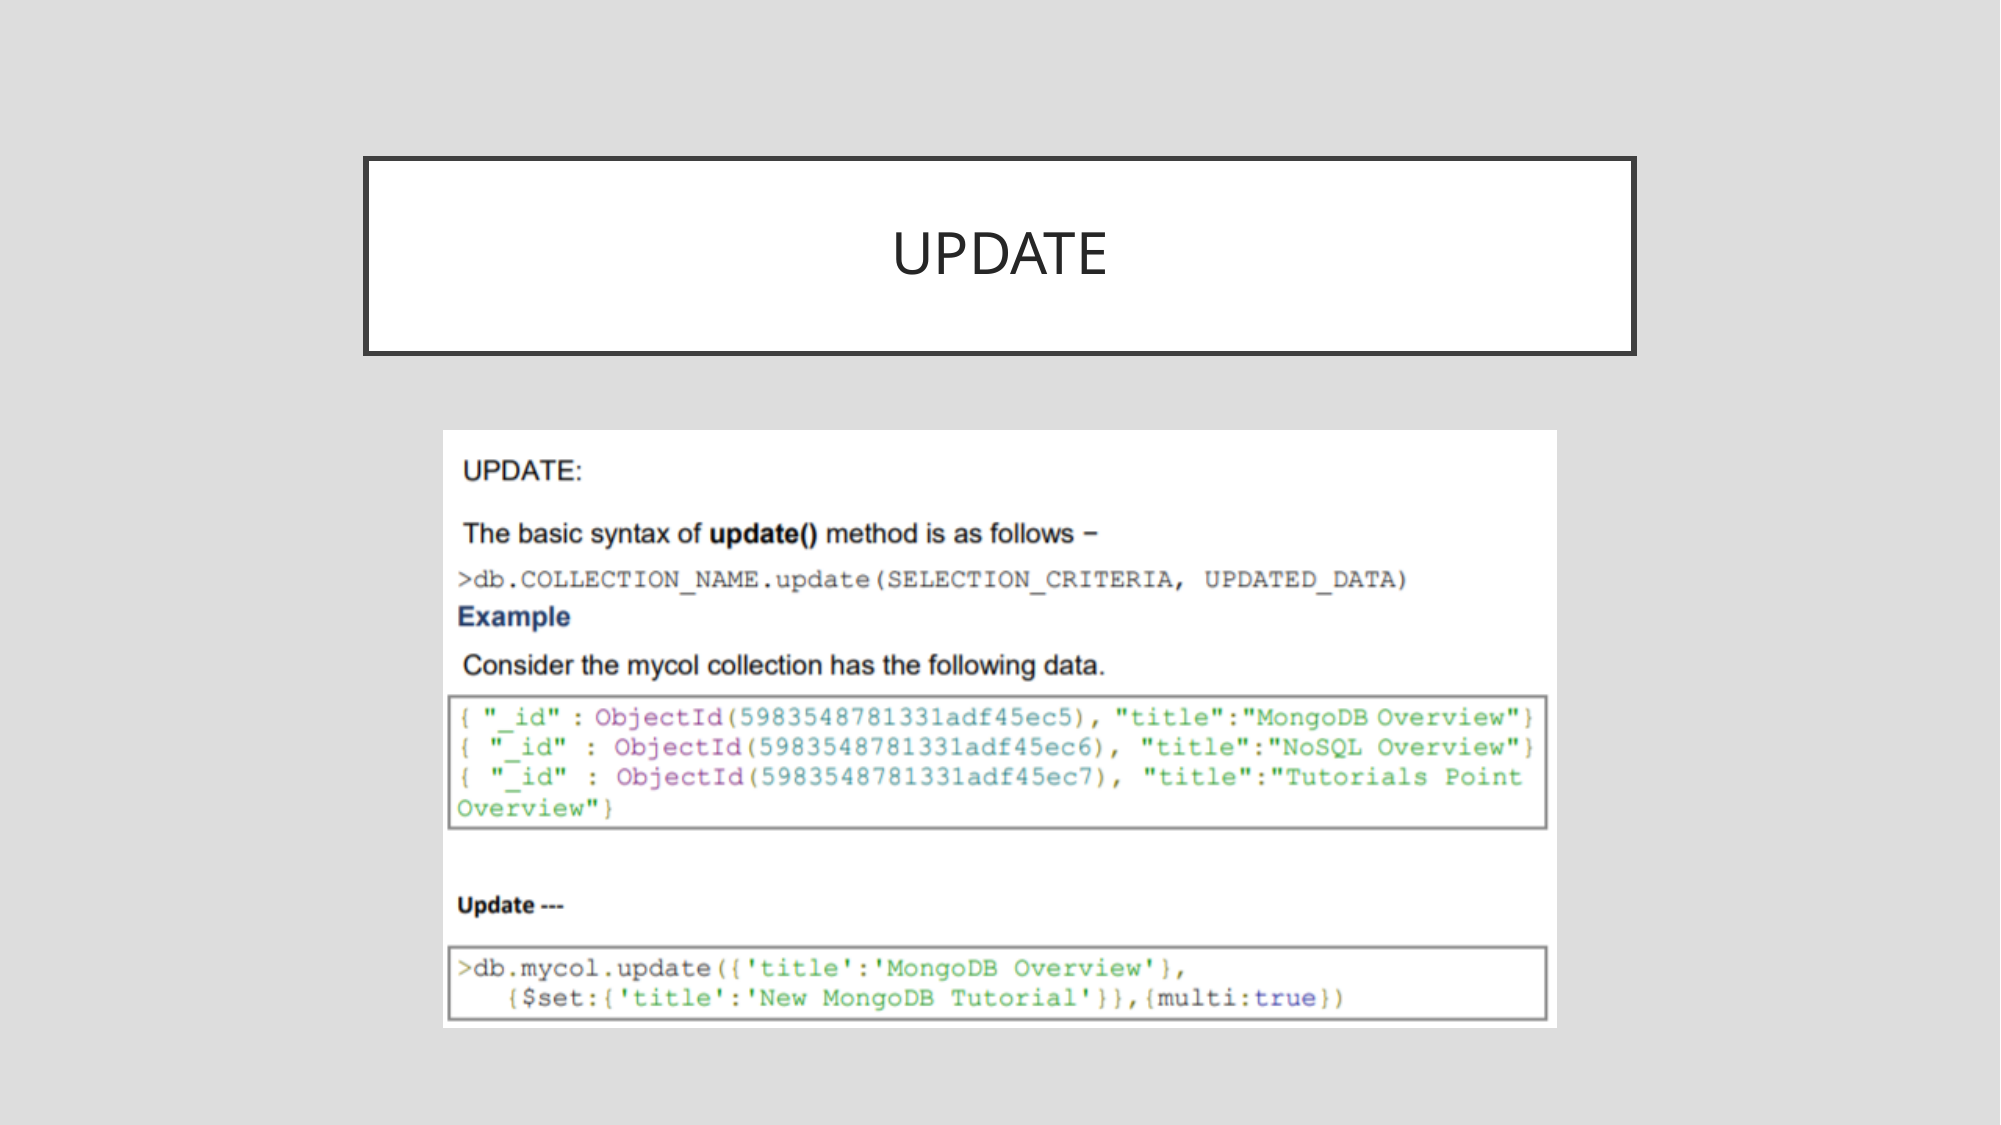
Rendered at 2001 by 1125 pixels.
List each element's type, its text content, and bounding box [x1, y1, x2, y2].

picture [443, 430, 1557, 1028]
title UPDATE [363, 156, 1637, 356]
